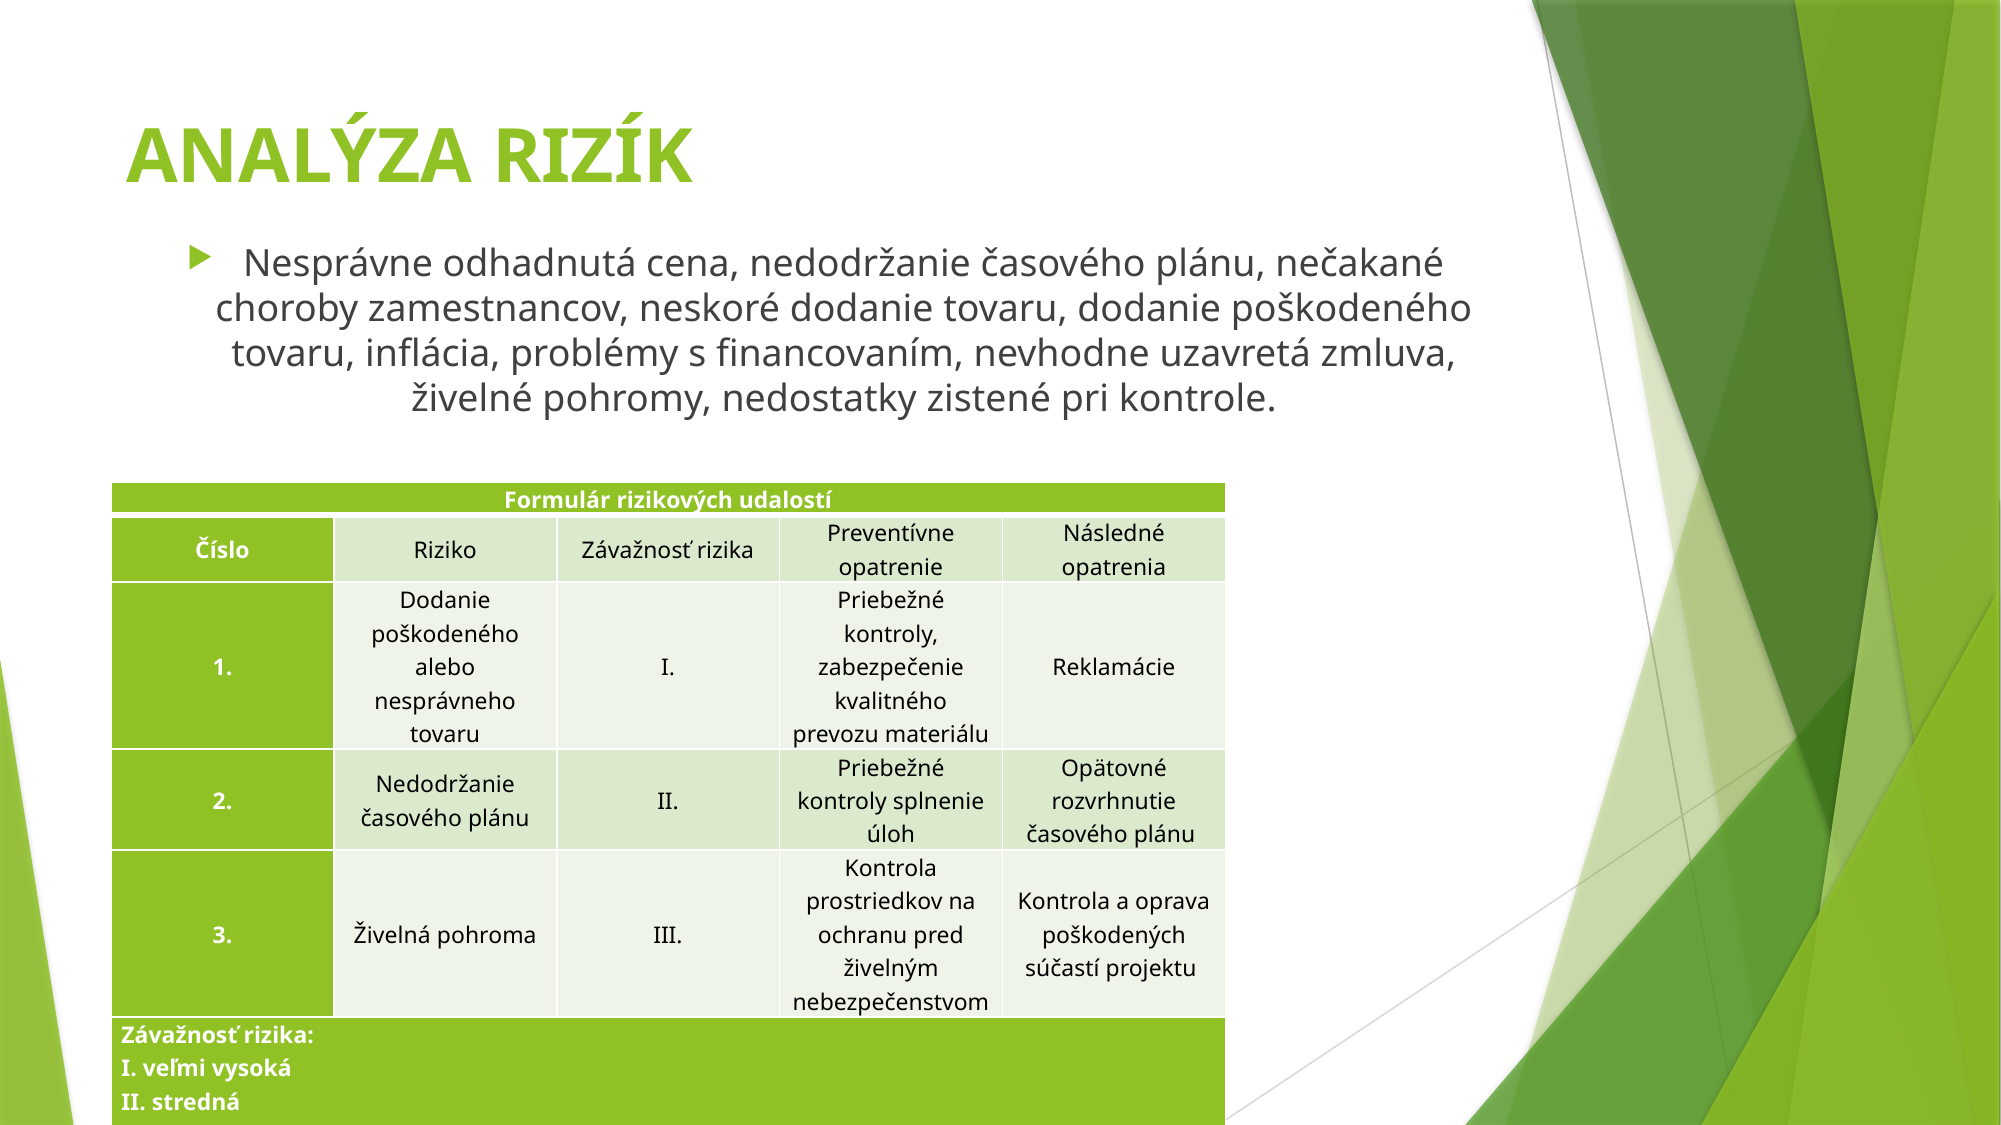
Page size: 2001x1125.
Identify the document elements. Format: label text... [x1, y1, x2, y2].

table_cell Závažnosť rizika: I. veľmi vysoká II. stredná III. nízka [112, 1018, 1225, 1125]
table_cell Závažnosť rizika [558, 518, 779, 581]
table_cell 1. [112, 583, 333, 748]
table_cell 3. [112, 851, 333, 1016]
table_cell Priebežné kontroly, zabezpečenie kvalitného prevozu materiálu [780, 583, 1002, 748]
table_header Formulár rizikových udalostí [112, 483, 1225, 512]
table_cell Reklamácie [1003, 583, 1225, 748]
table_cell I. [558, 583, 779, 748]
table_cell 2. [112, 750, 333, 849]
table_cell Následné opatrenia [1003, 518, 1225, 581]
table_cell Kontrola prostriedkov na ochranu pred živelným nebezpečenstvom [780, 851, 1002, 1016]
table_cell Opätovné rozvrhnutie časového plánu [1003, 750, 1225, 849]
title ANALÝZA RIZÍK [111, 99, 1522, 231]
table_cell Priebežné kontroly splnenie úloh [780, 750, 1002, 849]
table_cell Dodanie poškodeného alebo nesprávneho tovaru [335, 583, 556, 748]
table_cell II. [558, 750, 779, 849]
table_cell III. [558, 851, 779, 1016]
table_cell Nedodržanie časového plánu [335, 750, 556, 849]
table_cell Živelná pohroma [335, 851, 556, 1016]
list Nesprávne odhadnutá cena, nedodržanie časového plánu, nečakané choroby zamestnancov, neskoré dodanie tovaru, dodanie poškodeného tovaru, inflácia, problémy s financovaním, nevhodne uzavretá zmluva, živelné pohromy, nedostatky zistené pri kontrole. [111, 231, 1522, 440]
table_cell Preventívne opatrenie [780, 518, 1002, 581]
table_cell Kontrola a oprava poškodených súčastí projektu [1003, 851, 1225, 1016]
table_cell Riziko [335, 518, 556, 581]
table_cell Číslo [112, 518, 333, 581]
